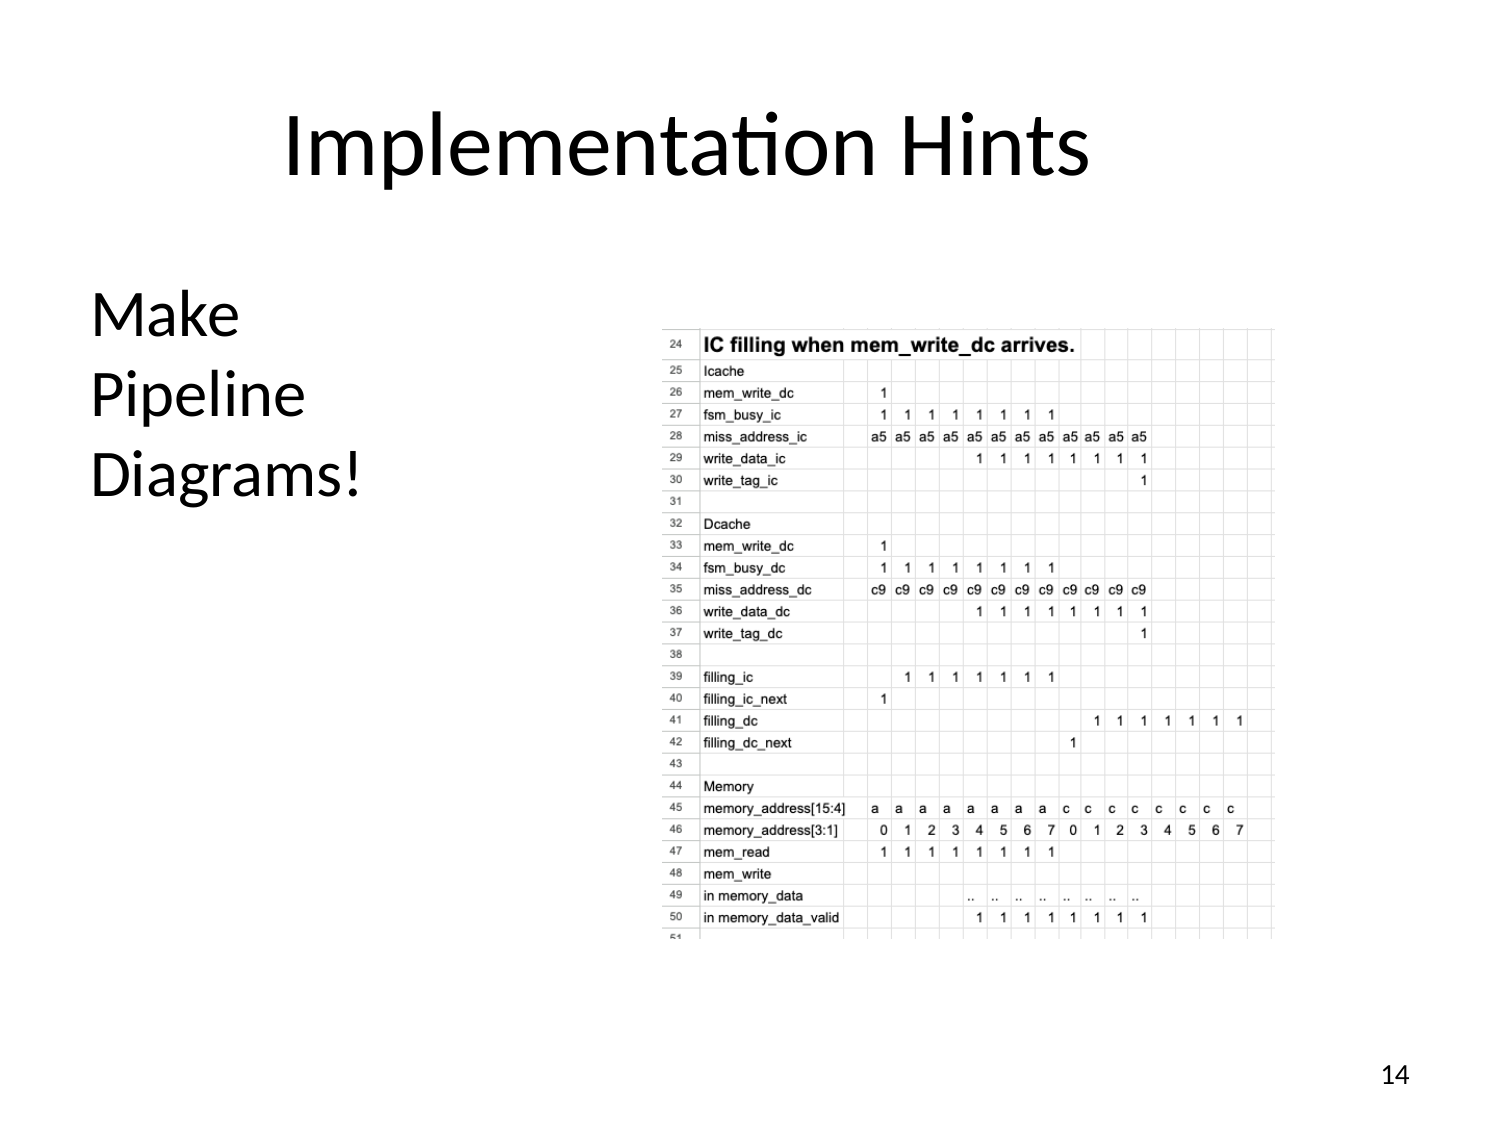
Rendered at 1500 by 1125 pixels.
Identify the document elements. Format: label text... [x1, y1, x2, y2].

picture [662, 328, 1276, 940]
title Implementation Hints [75, 45, 1300, 233]
list Make Pipeline Diagrams! [75, 262, 1425, 1005]
slide_number 14 [1250, 1042, 1425, 1103]
